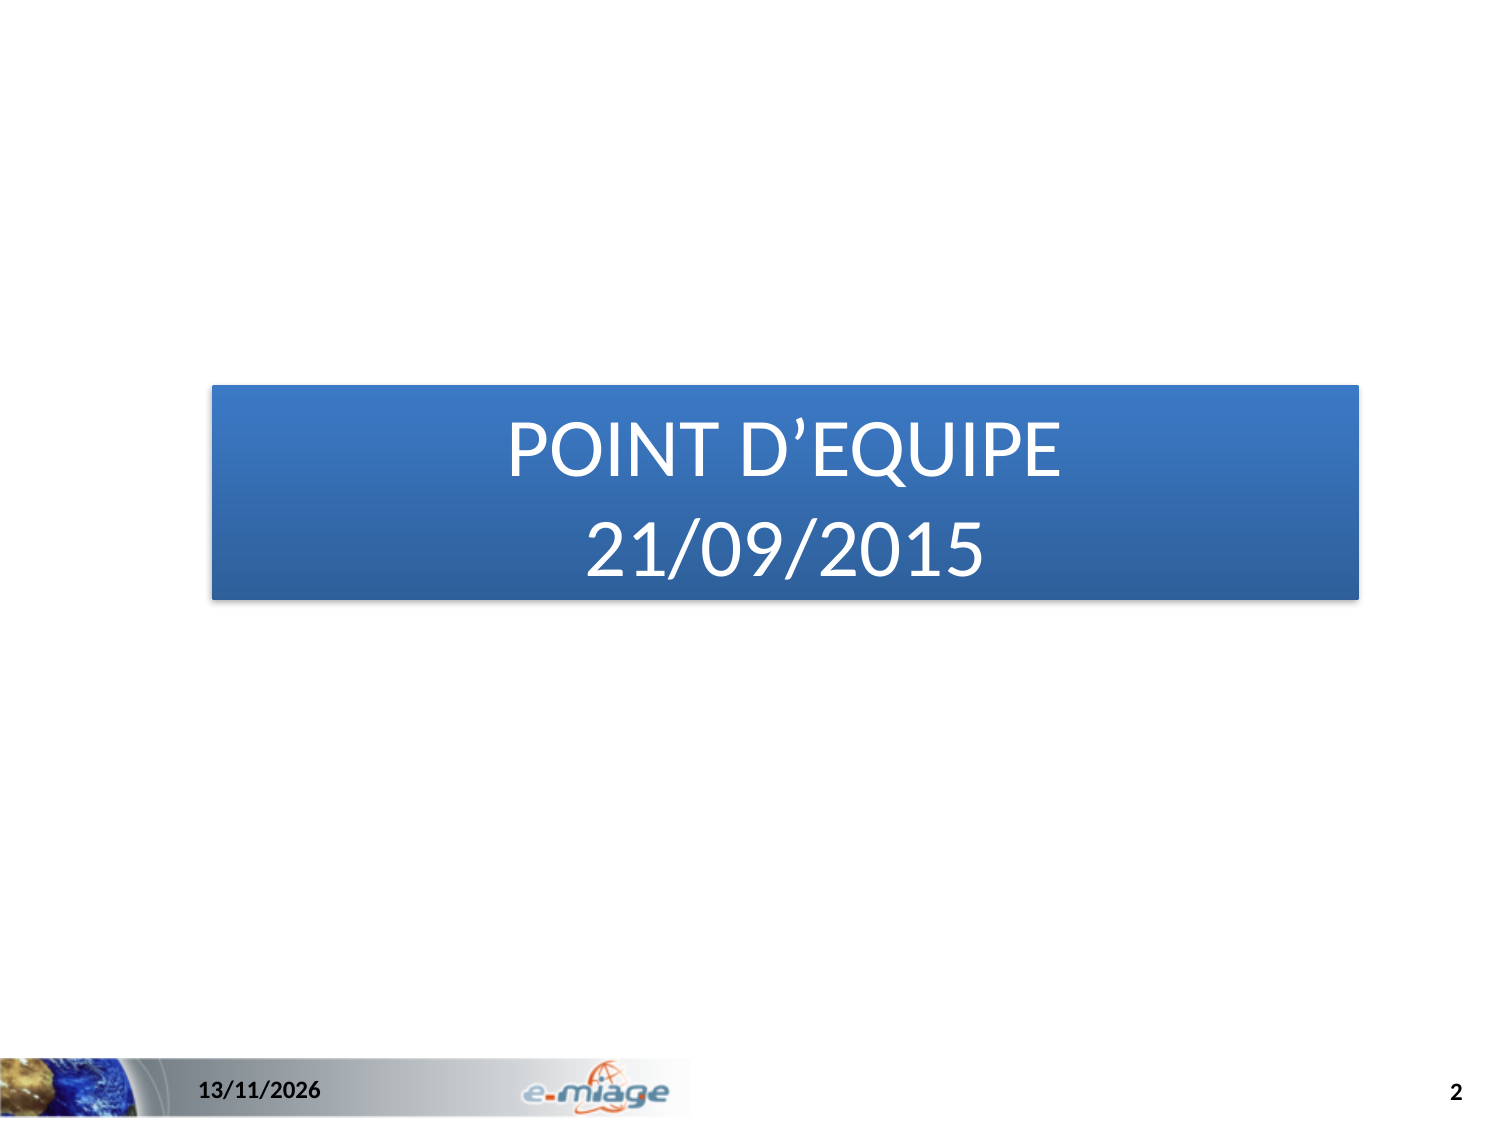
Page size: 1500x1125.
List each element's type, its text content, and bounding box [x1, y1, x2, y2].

picture [0, 1058, 691, 1118]
text_box POINT D’EQUIPE 21/09/2015 [212, 385, 1359, 600]
